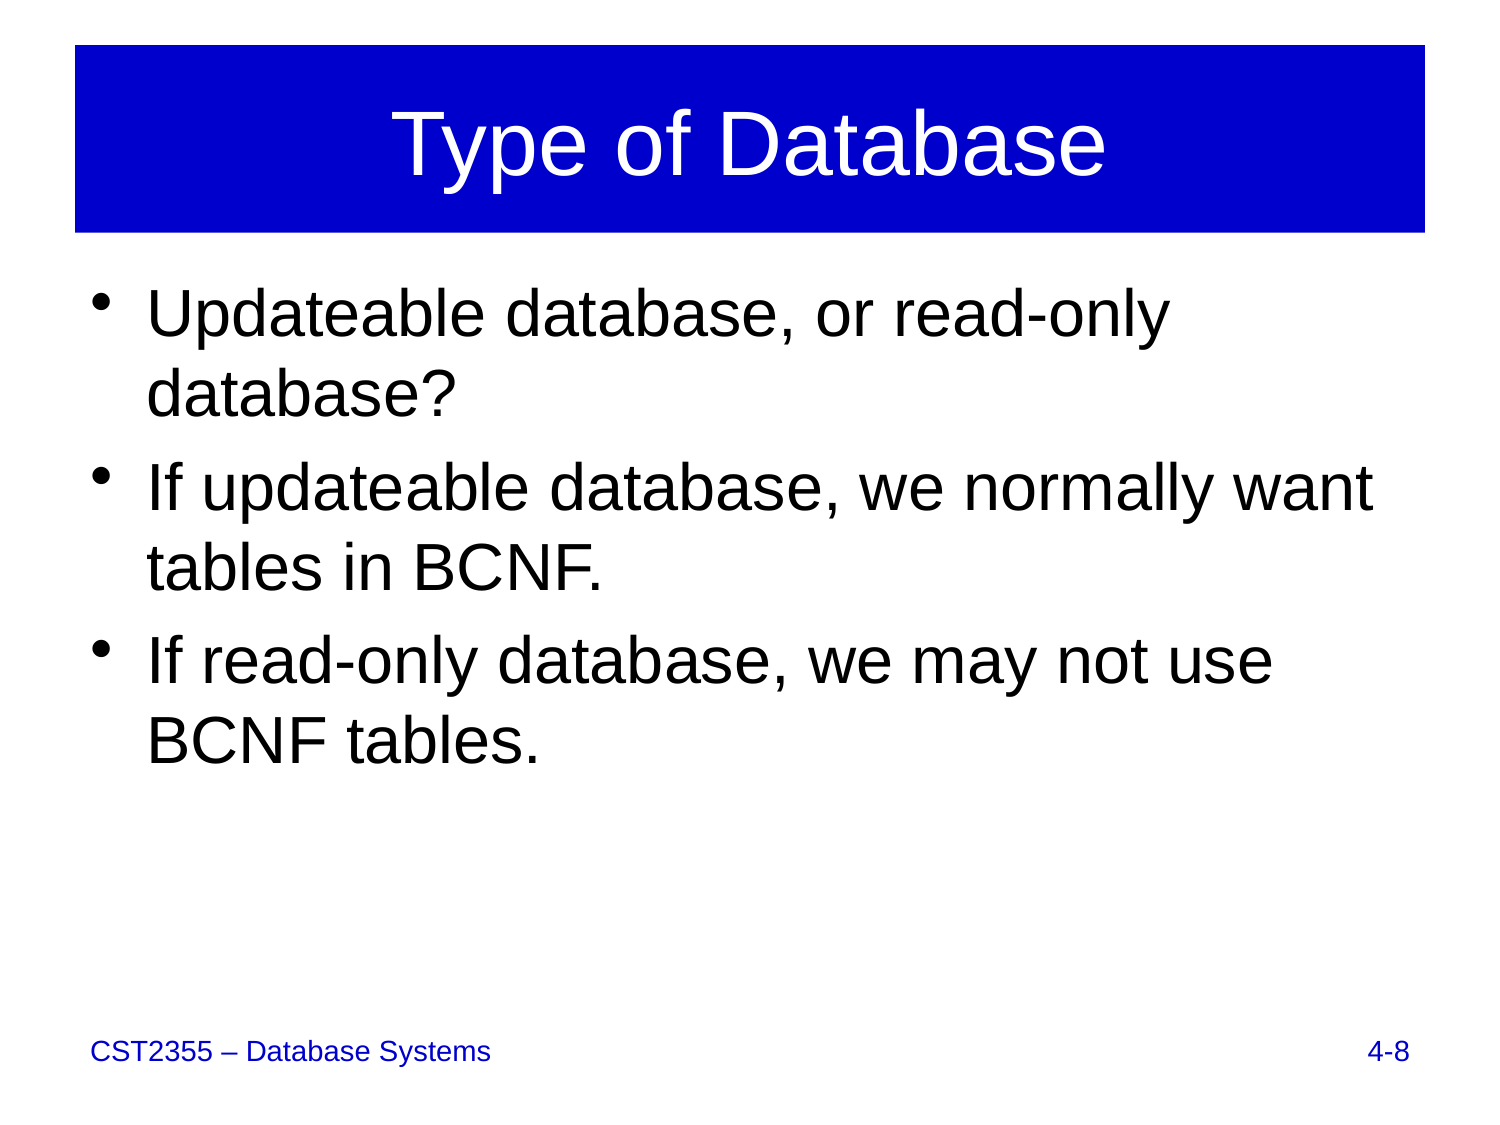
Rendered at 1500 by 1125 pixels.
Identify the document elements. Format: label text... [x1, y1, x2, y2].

footer CST2355 – Database Systems [74, 1024, 976, 1104]
title Type of Database [75, 45, 1425, 233]
slide_number 4-8 [1074, 1024, 1426, 1103]
list Updateable database, or read-only database? If updateable database, we normally want tables in BCNF. If read-only database, we may not use BCNF tables. [75, 262, 1425, 1005]
